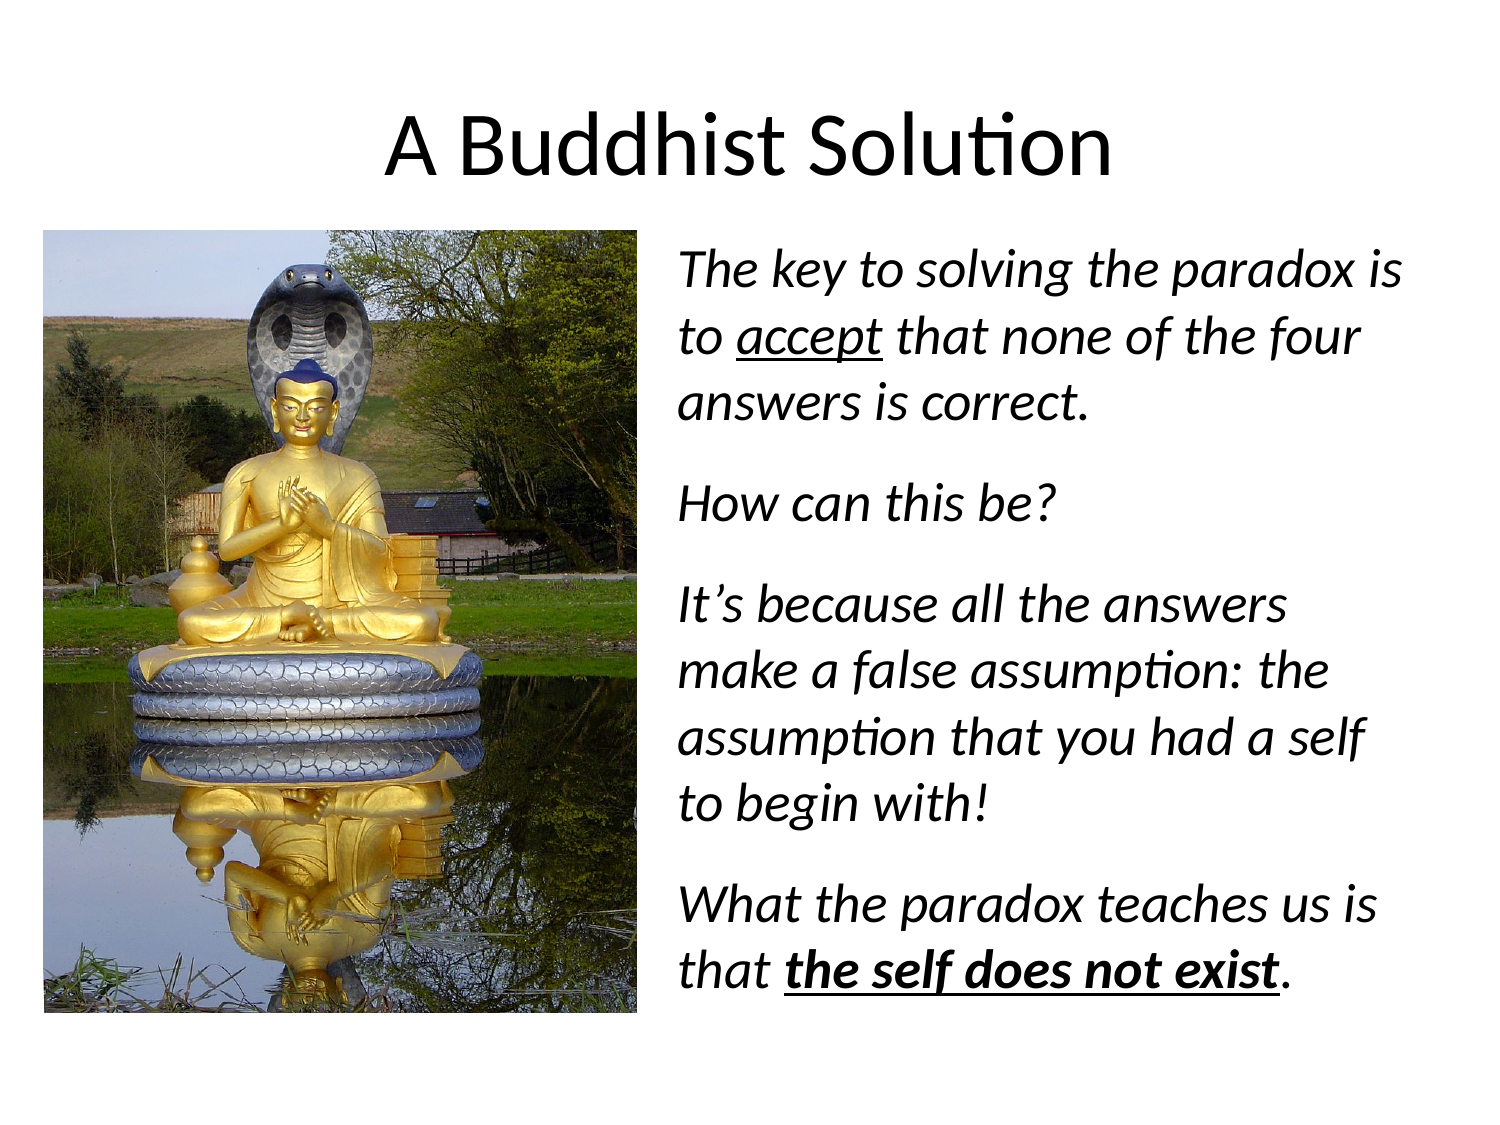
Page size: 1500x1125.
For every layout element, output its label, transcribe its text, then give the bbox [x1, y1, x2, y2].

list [42, 230, 637, 1013]
title A Buddhist Solution [75, 45, 1425, 233]
list The key to solving the paradox is to accept that none of the four answers is correct. How can this be? It’s because all the answers make a false assumption: the assumption that you had a self to begin with! What the paradox teaches us is that the self does not exist. [662, 224, 1438, 1013]
